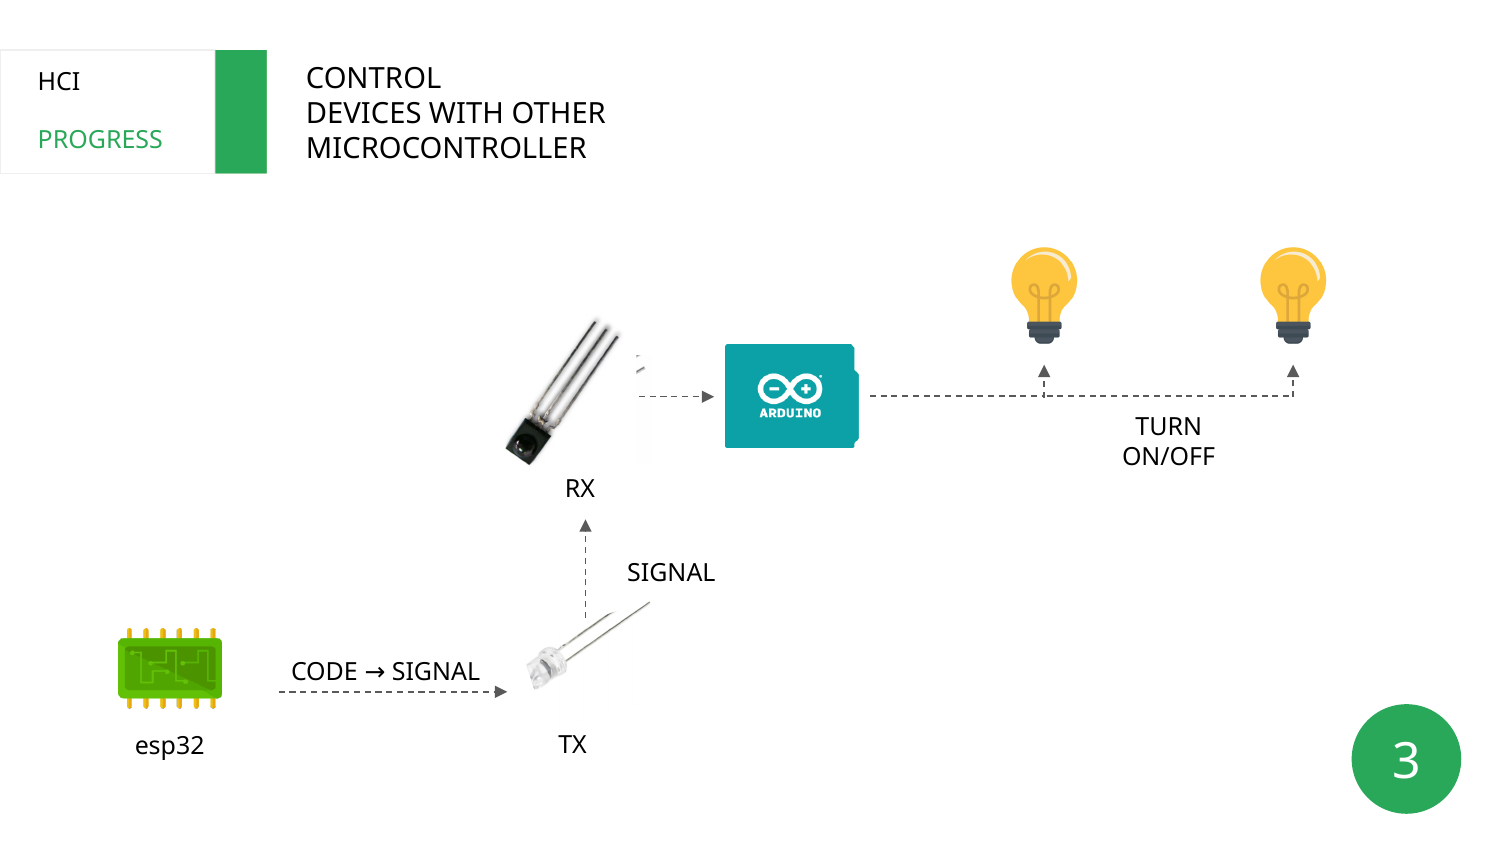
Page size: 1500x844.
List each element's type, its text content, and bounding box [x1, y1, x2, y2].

picture [482, 305, 652, 481]
text_box [215, 50, 267, 174]
text_box RX [483, 457, 678, 511]
text_box [0, 50, 215, 174]
picture [725, 343, 859, 448]
text_box PROGRESS [22, 108, 192, 162]
picture [519, 599, 681, 735]
text_box 3 [1351, 704, 1462, 814]
text_box CODE → SIGNAL [264, 640, 508, 694]
text_box SIGNAL [593, 541, 749, 595]
text_box CONTROL DEVICES WITH OTHER MICROCONTROLLER [290, 44, 704, 133]
text_box [290, 133, 586, 146]
picture [1238, 240, 1349, 345]
picture [117, 616, 222, 721]
text_box TX [451, 714, 695, 768]
text_box esp32 [72, 714, 267, 768]
picture [989, 240, 1100, 345]
text_box TURN ON/OFF [1071, 405, 1266, 449]
text_box HCI [22, 50, 215, 118]
